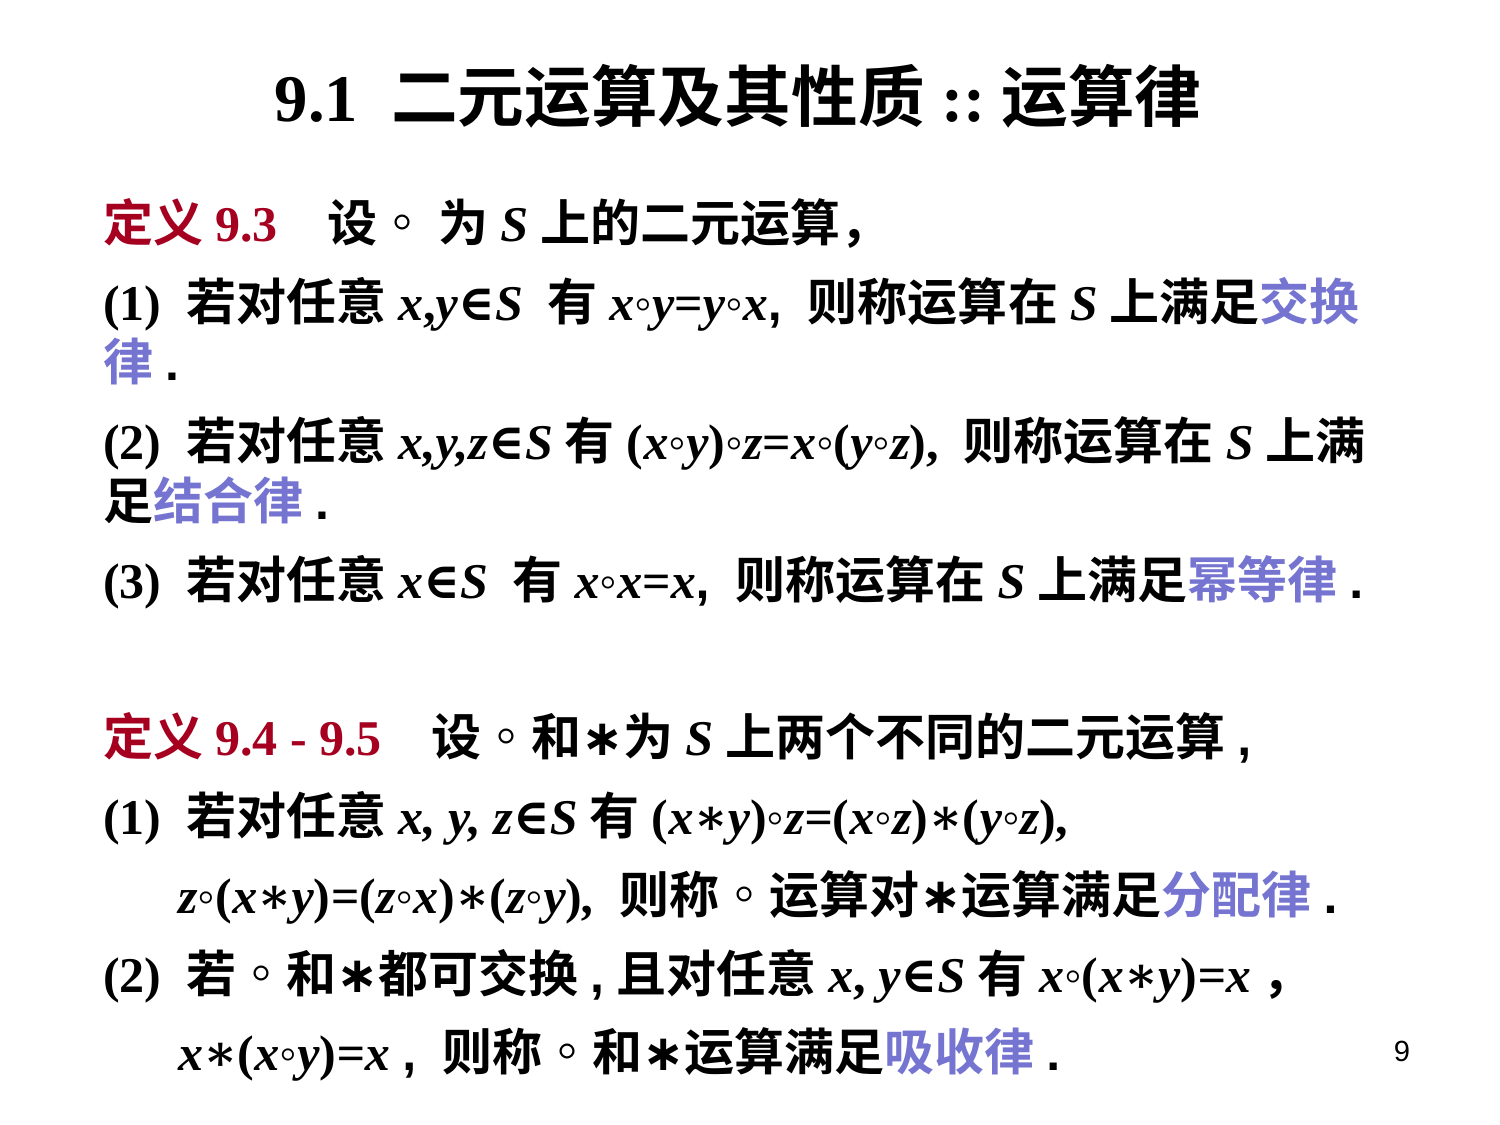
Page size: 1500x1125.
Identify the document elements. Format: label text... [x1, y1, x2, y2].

text_box 定义9.3 设◦ 为S上的二元运算， (1) 若对任意x,y∈S 有x◦y=y◦x, 则称运算在S上满足交换律. (2) 若对任意x,y,z∈S有(x◦y)◦z=x◦(y◦z), 则称运算在S上满足结合律. (3) 若对任意x∈S 有x◦x=x, 则称运算在S上满足幂等律. 定义9.4 - 9.5 设◦和∗为S上两个不同的二元运算, (1) 若对任意x, y, z∈S有(x∗y)◦z=(x◦z)∗(y◦z), z◦(x∗y)=(z◦x)∗(z◦y), 则称◦运算对∗运算满足分配律. (2) 若◦和∗都可交换,且对任意x, y∈S有x◦(x∗y)=x， x∗(x◦y)=x , 则称◦和∗运算满足吸收律. [88, 184, 1424, 1089]
title 9.1 二元运算及其性质::运算律 [100, 60, 1377, 130]
slide_number 9 [1074, 1024, 1426, 1103]
